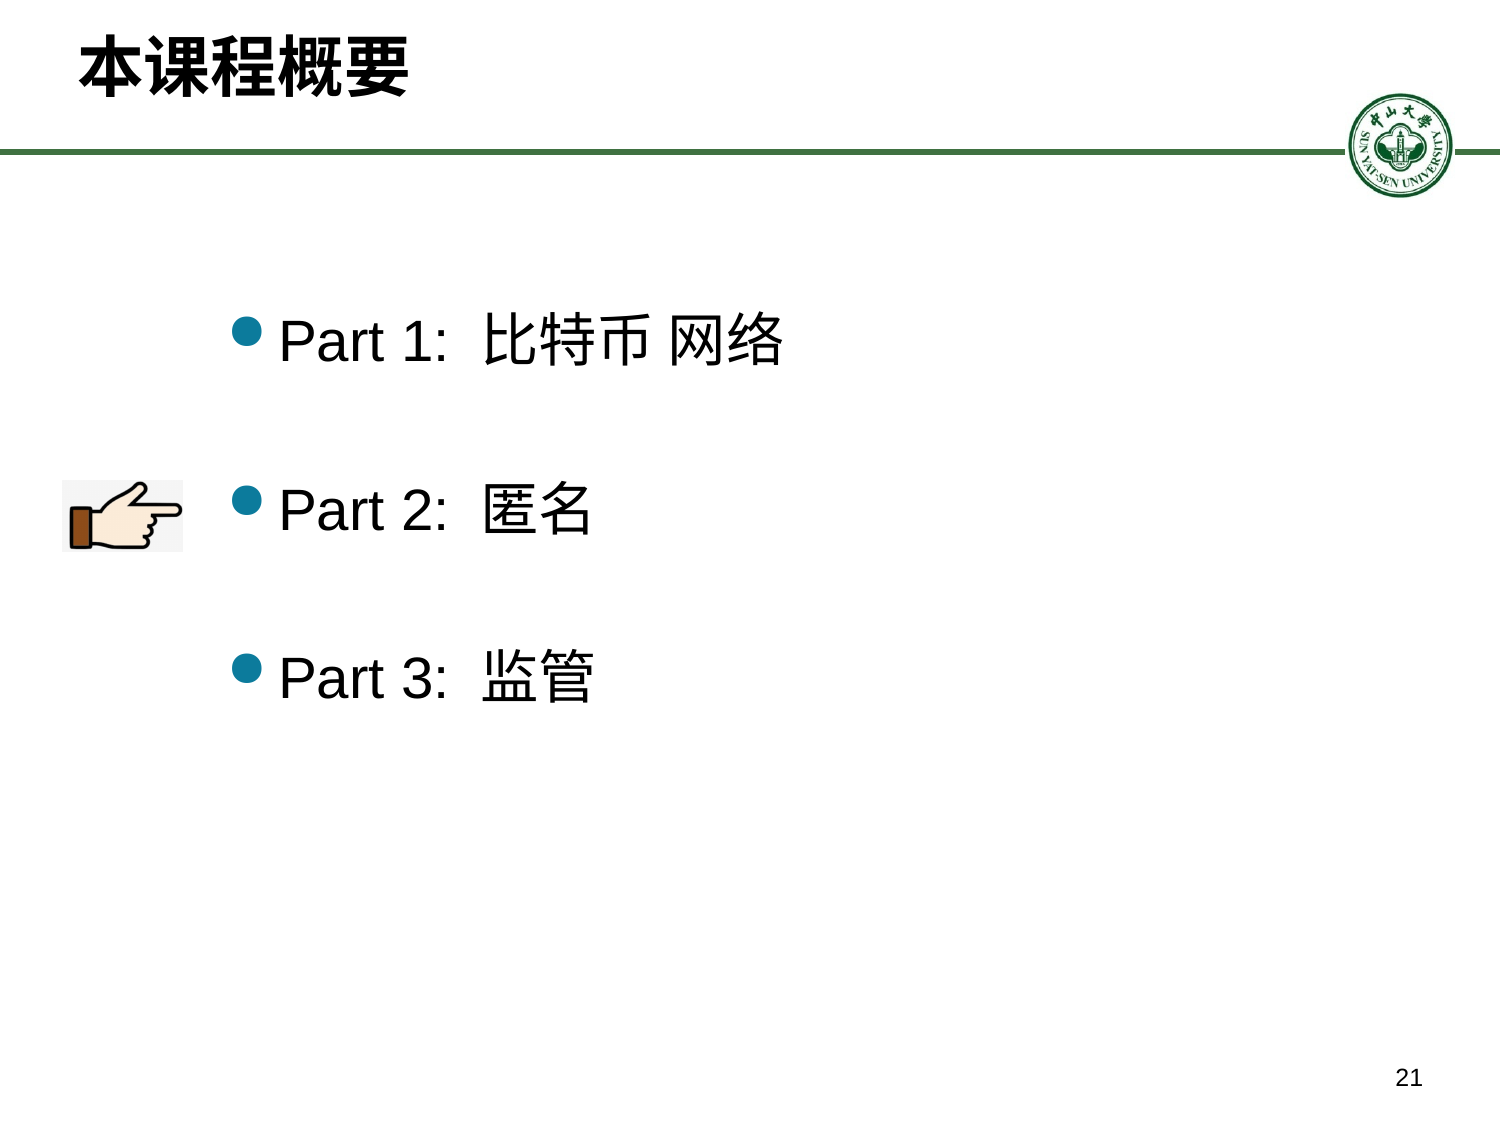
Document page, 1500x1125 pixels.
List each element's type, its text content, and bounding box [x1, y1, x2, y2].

list Part 1: 比特币 网络 Part 2: 匿名 Part 3: 监管 [215, 296, 1432, 1038]
title 本课程概要 [62, 24, 1421, 113]
picture [1345, 90, 1455, 200]
picture [62, 480, 183, 552]
